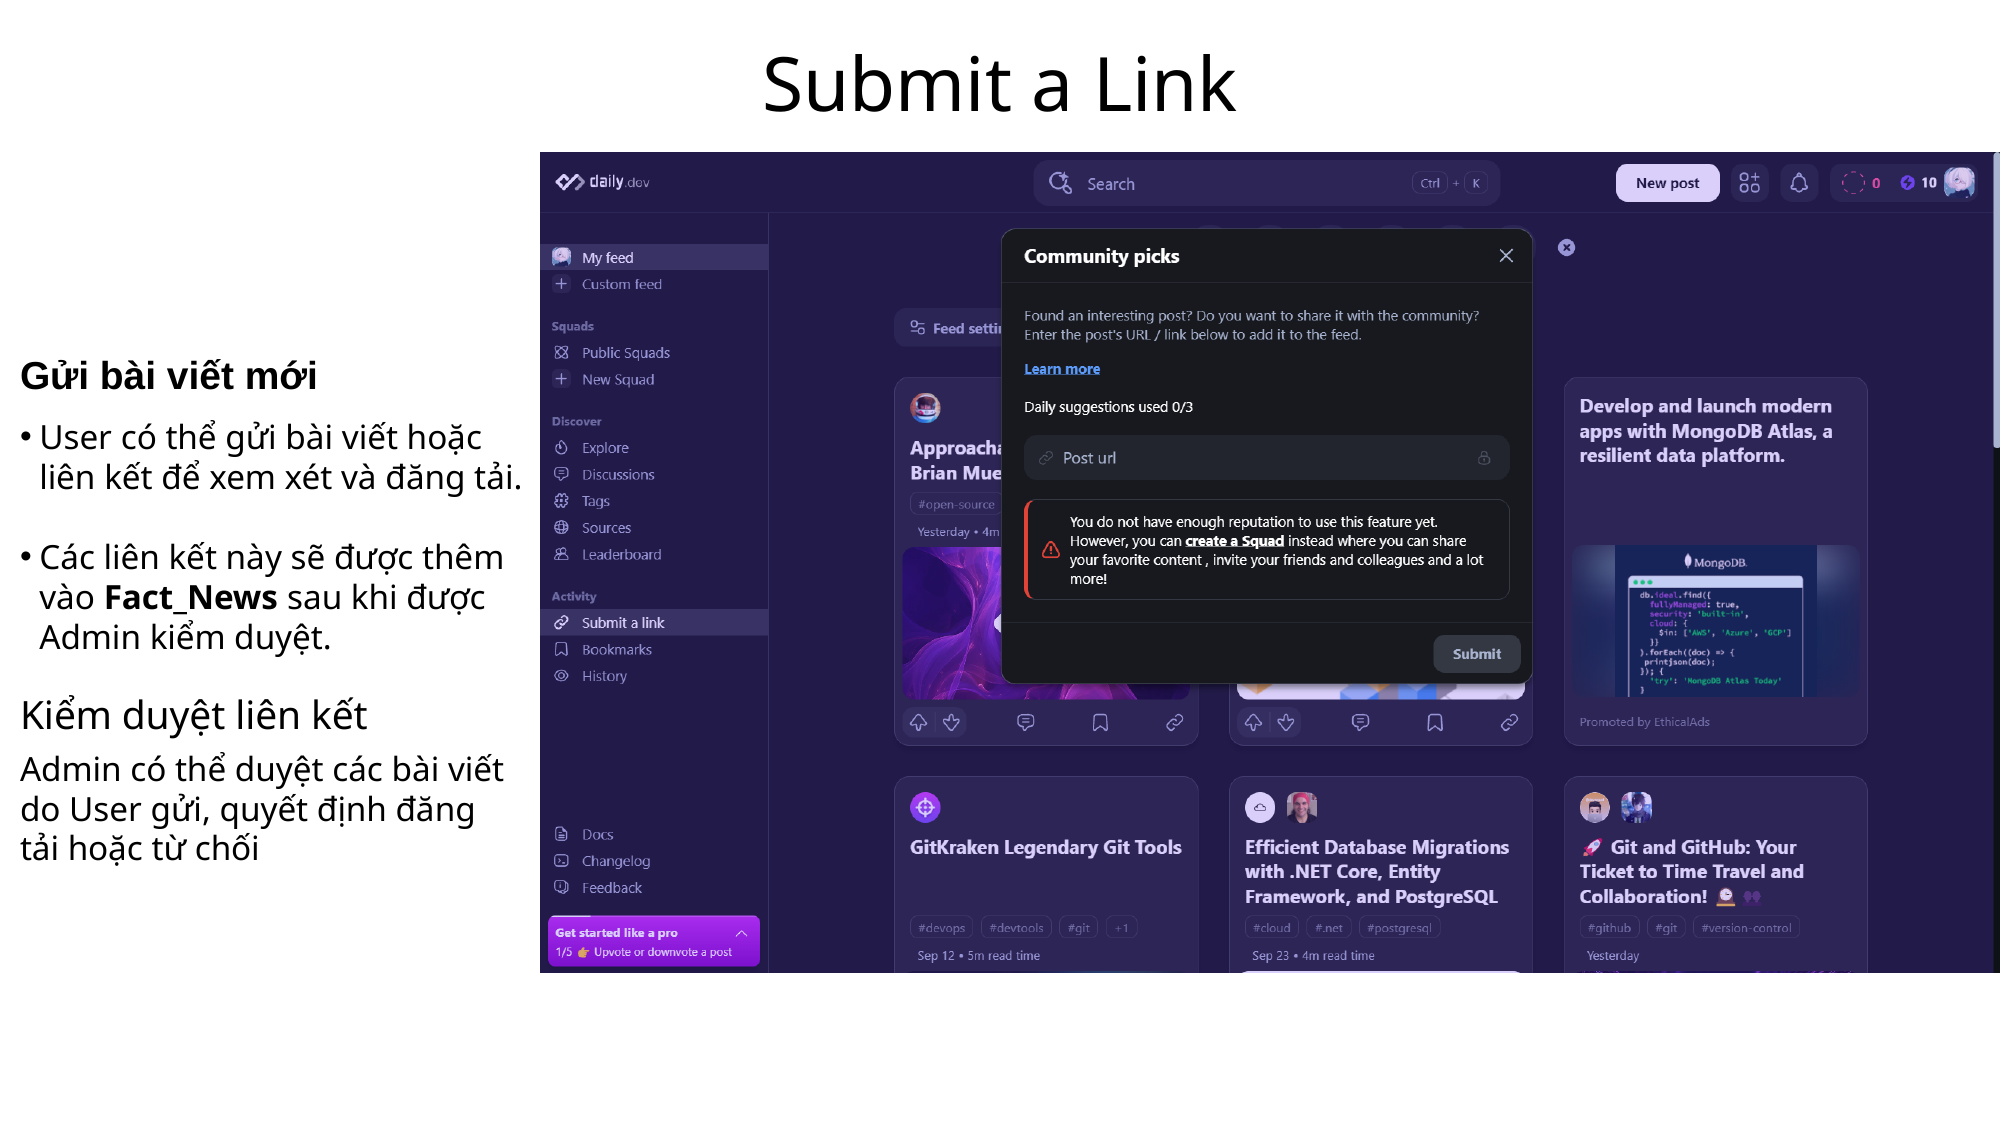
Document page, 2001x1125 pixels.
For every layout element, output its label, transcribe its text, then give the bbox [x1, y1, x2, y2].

text_box Submit a Link [155, 29, 1845, 134]
text_box Gửi bài viết mới [0, 339, 535, 392]
text_box Admin có thể duyệt các bài viết do User gửi, quyết định đăng tải hoặc từ chối [0, 747, 535, 868]
text_box User có thể gửi bài viết hoặc liên kết để xem xét và đăng tải. Các liên kết này sẽ được thêm vào Fact_News sau khi được Admin kiểm duyệt. [0, 392, 535, 680]
text_box Kiểm duyệt liên kết [0, 685, 535, 743]
picture [540, 151, 2000, 973]
